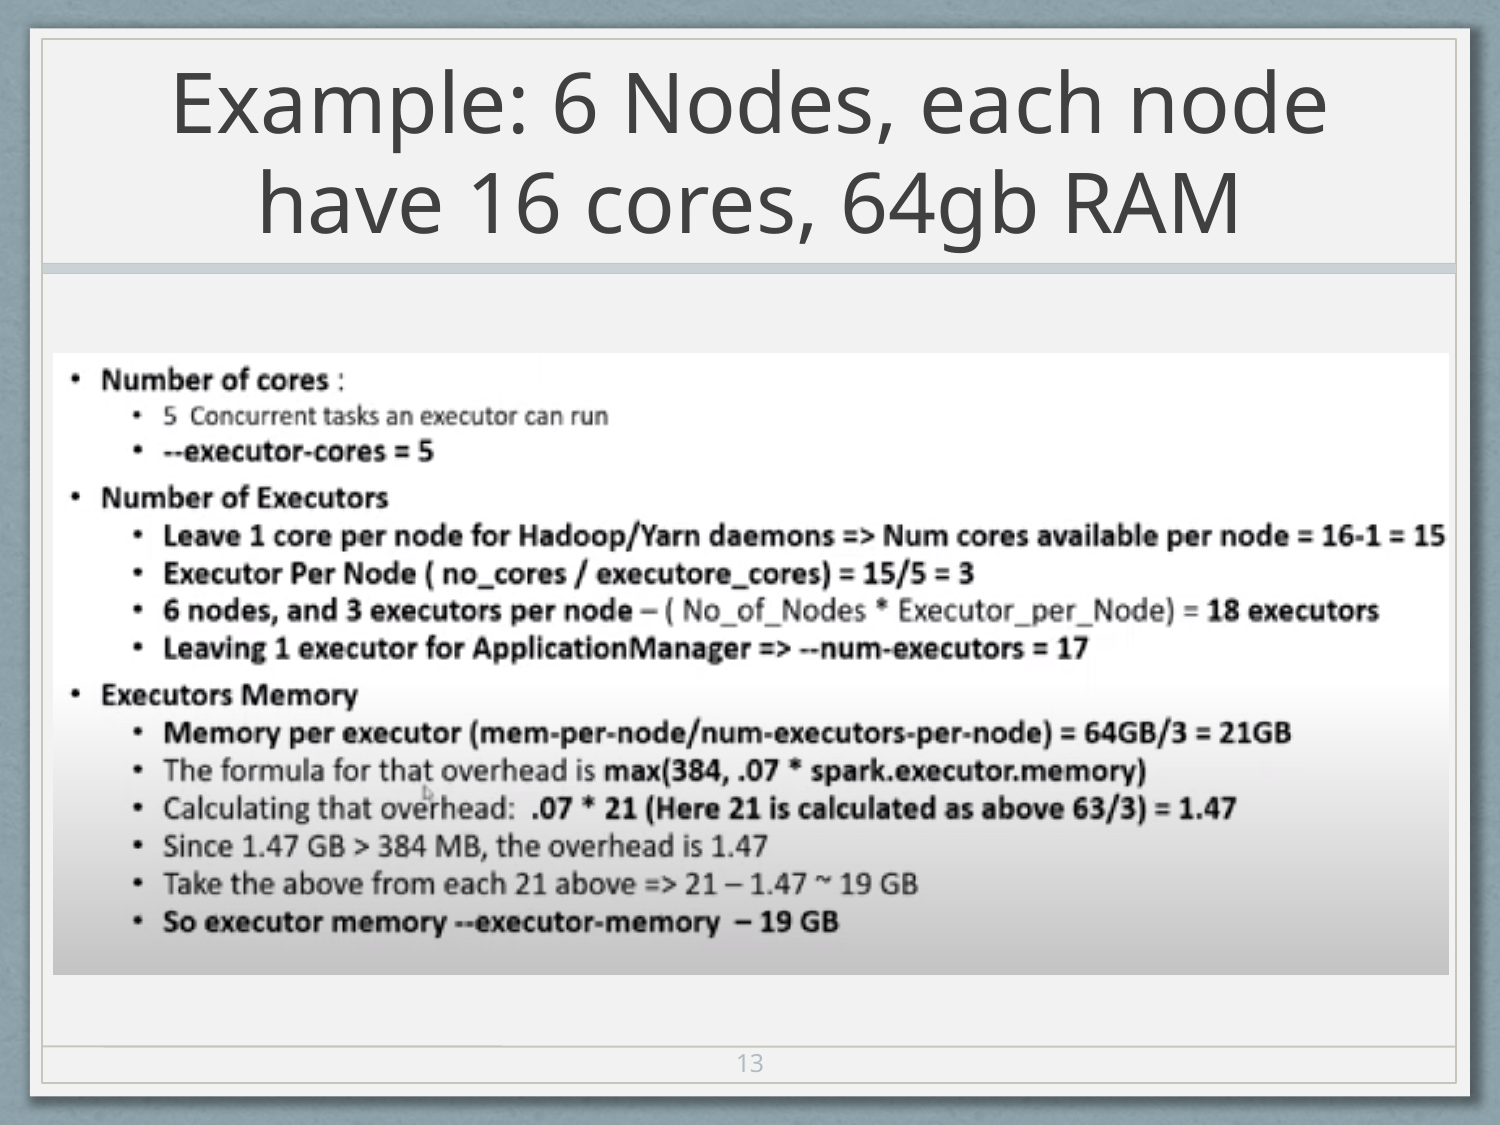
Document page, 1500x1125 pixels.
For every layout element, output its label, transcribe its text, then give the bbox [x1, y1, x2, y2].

title Example: 6 Nodes, each node have 16 cores, 64gb RAM [147, 40, 1353, 260]
picture [53, 352, 1450, 976]
slide_number 13 [687, 1042, 813, 1088]
